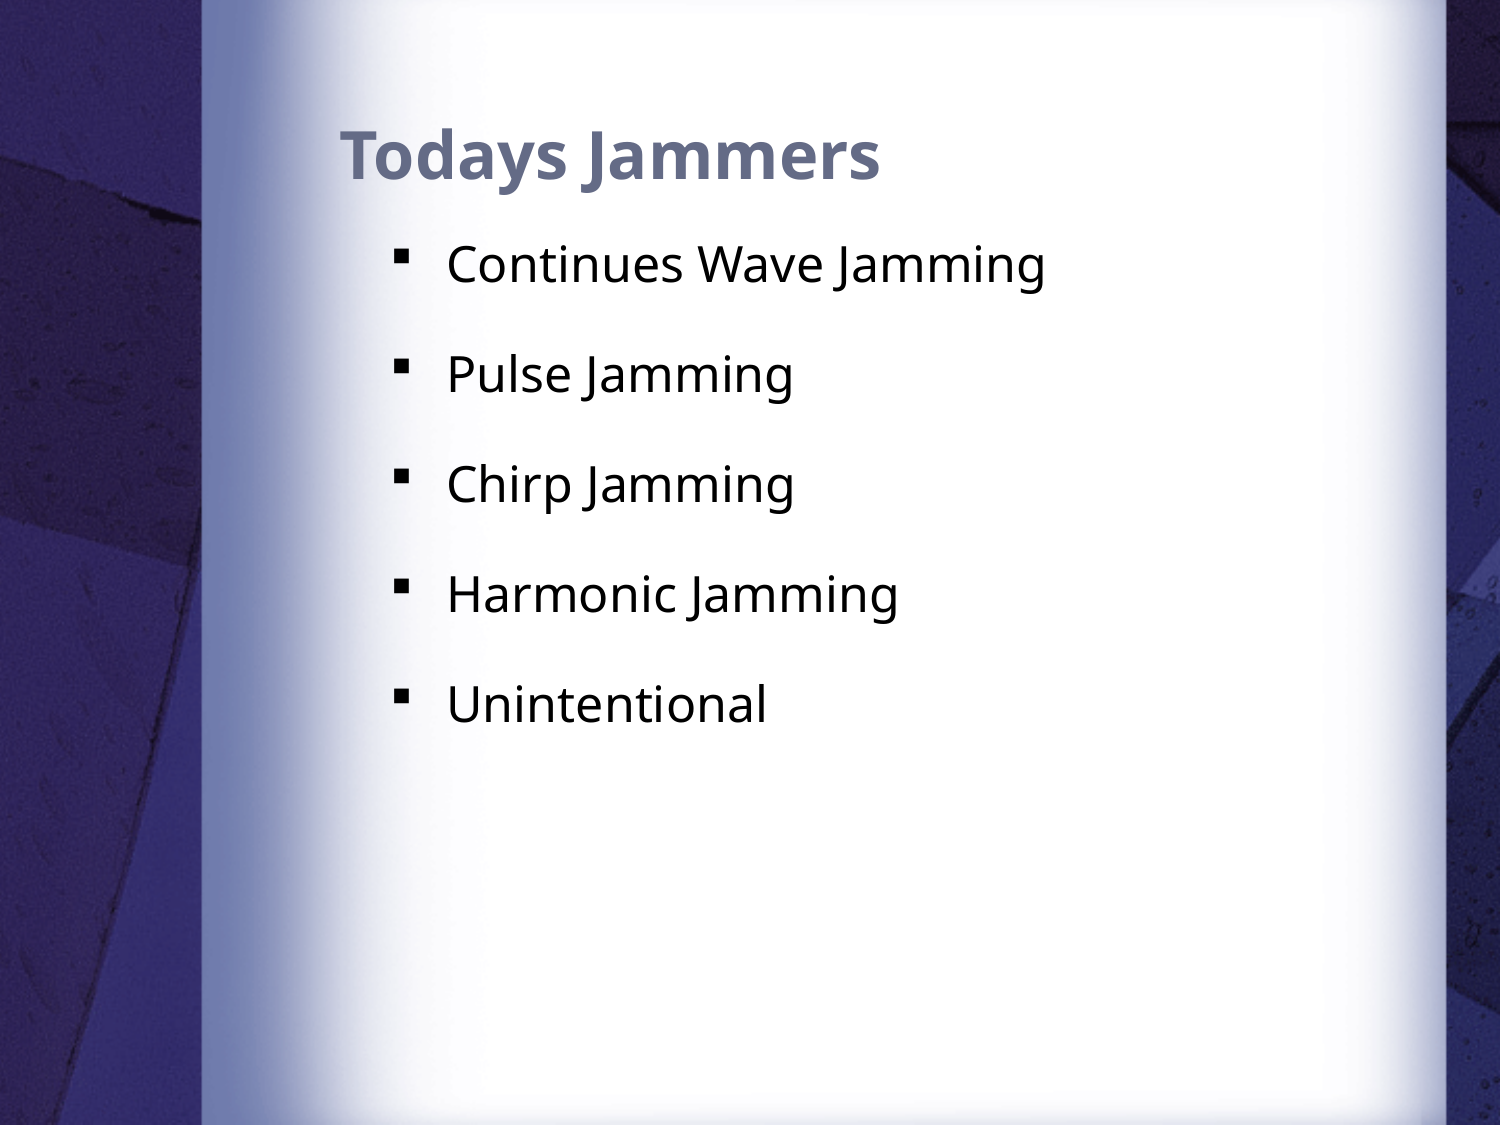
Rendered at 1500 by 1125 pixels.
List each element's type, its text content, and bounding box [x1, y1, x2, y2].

title Todays Jammers [324, 37, 1400, 200]
picture [0, 0, 1500, 1125]
list Continues Wave Jamming Pulse Jamming Chirp Jamming Harmonic Jamming Unintentional [375, 224, 1400, 1013]
